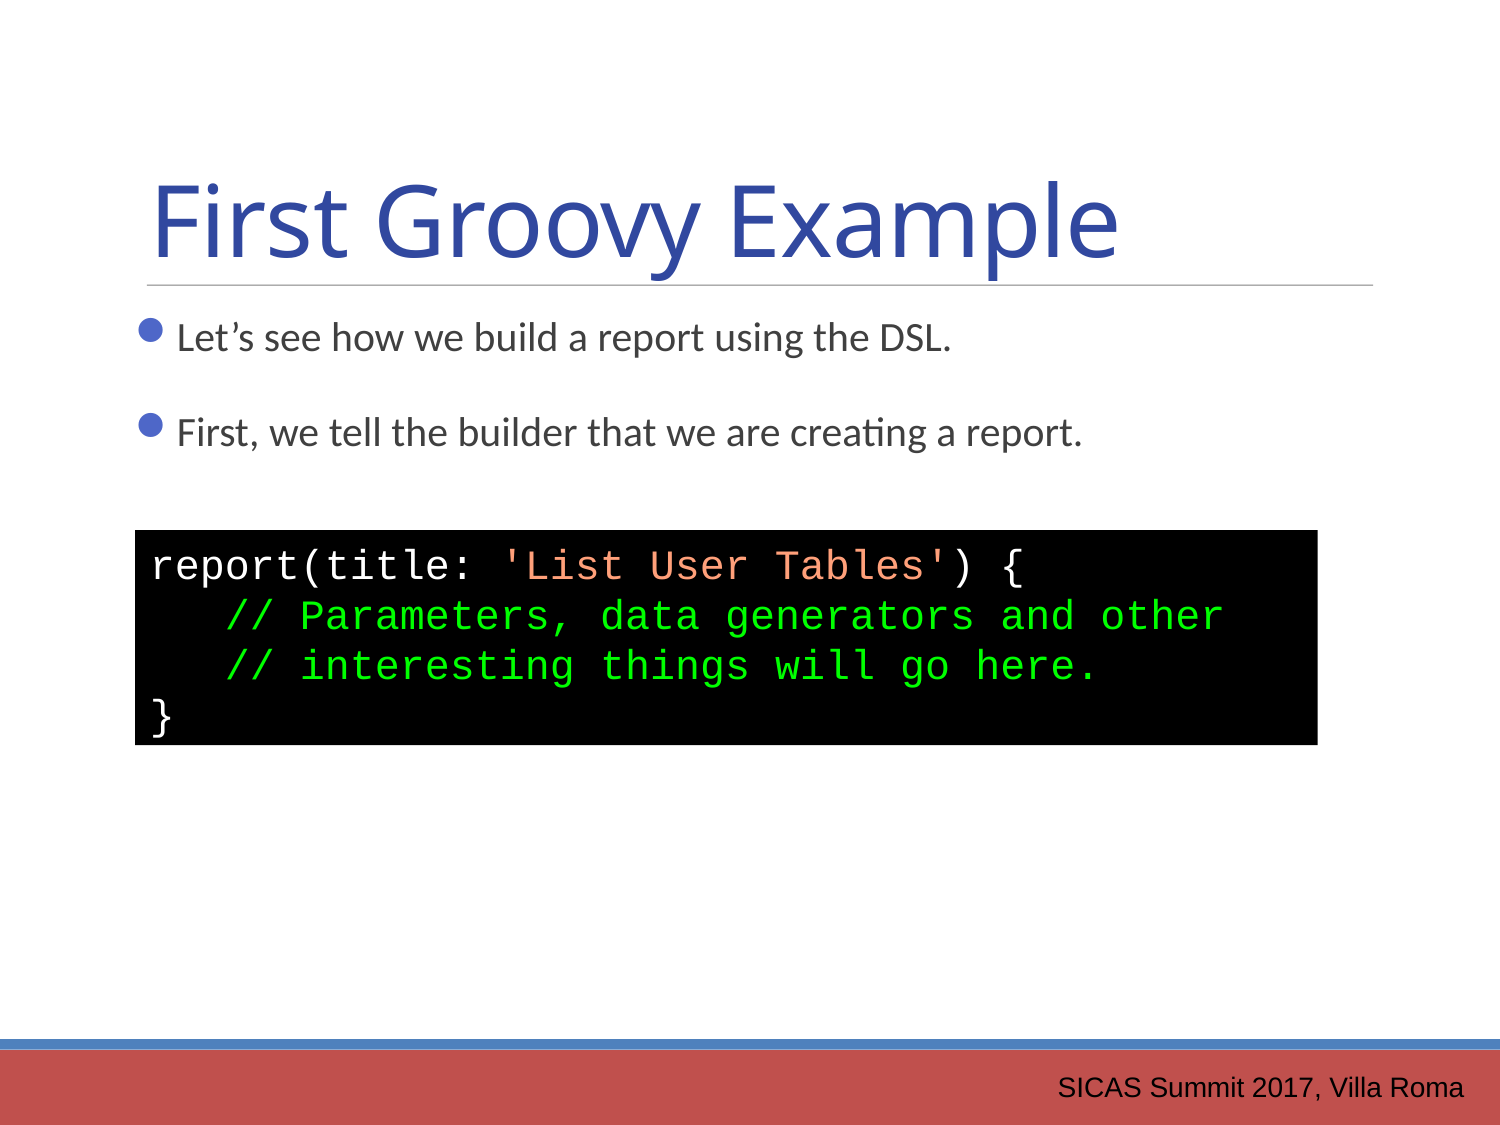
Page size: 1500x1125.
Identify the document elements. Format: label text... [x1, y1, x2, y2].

text_box Let’s see how we build a report using the DSL. First, we tell the builder that we are creating a report. [134, 302, 1373, 963]
text_box SICAS Summit 2017, Villa Roma [1010, 1062, 1480, 1111]
text_box First Groovy Example [134, 47, 1373, 285]
text_box report(title: 'List User Tables') { // Parameters, data generators and other // interesting things will go here. } [135, 530, 1318, 746]
